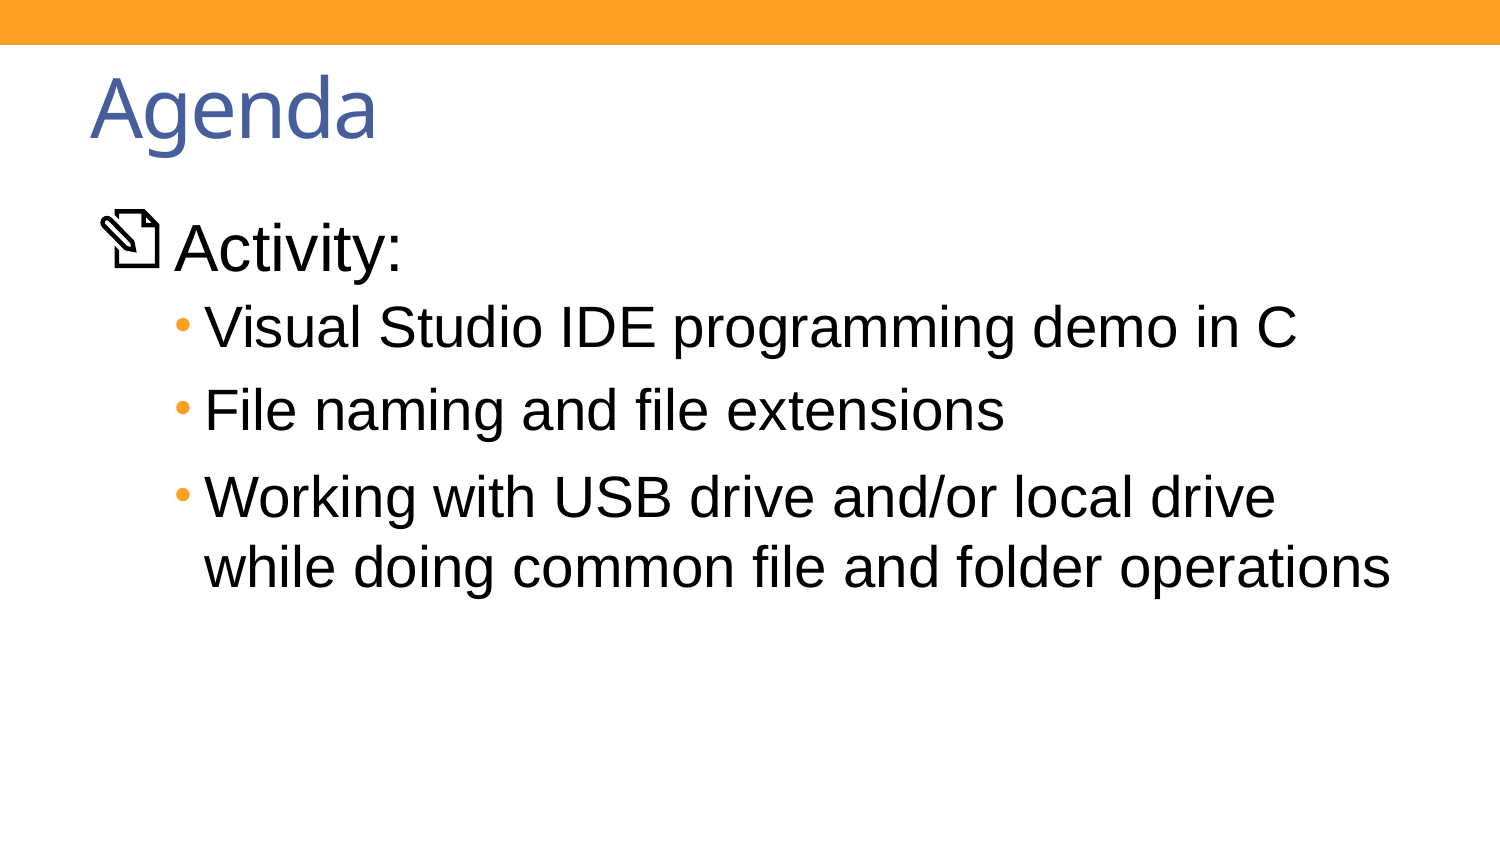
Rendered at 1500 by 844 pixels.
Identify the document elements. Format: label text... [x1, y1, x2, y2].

picture [100, 208, 160, 269]
title Agenda [75, 43, 1425, 166]
list Activity: Visual Studio IDE programming demo in C File naming and file extensions Working with USB drive and/or local drive while doing common file and folder operations [159, 196, 1425, 797]
